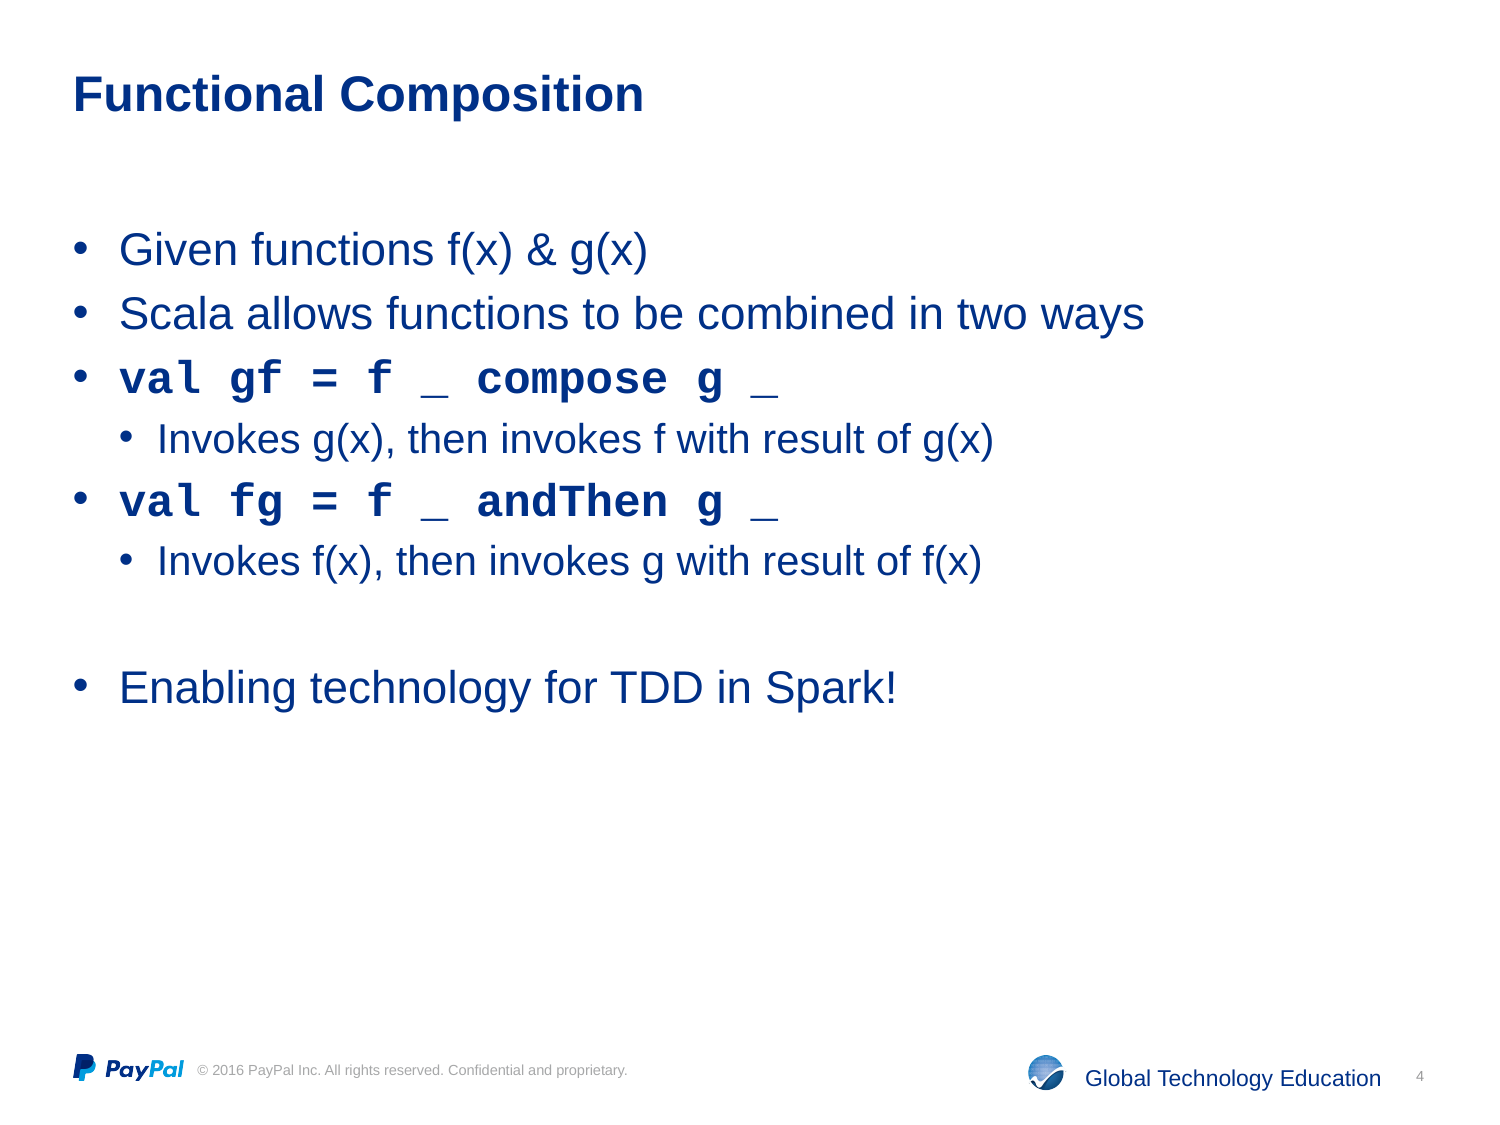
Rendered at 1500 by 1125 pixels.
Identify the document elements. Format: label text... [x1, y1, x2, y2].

list Given functions f(x) & g(x) Scala allows functions to be combined in two ways val gf = f _ compose g _ Invokes g(x), then invokes f with result of g(x) val fg = f _ andThen g _ Invokes f(x), then invokes g with result of f(x) Enabling technology for TDD in Spark! [57, 212, 1409, 1029]
title Functional Composition [58, 53, 1409, 151]
slide_number 4 [1383, 1045, 1439, 1106]
picture [1023, 1050, 1070, 1095]
picture [73, 1054, 184, 1081]
